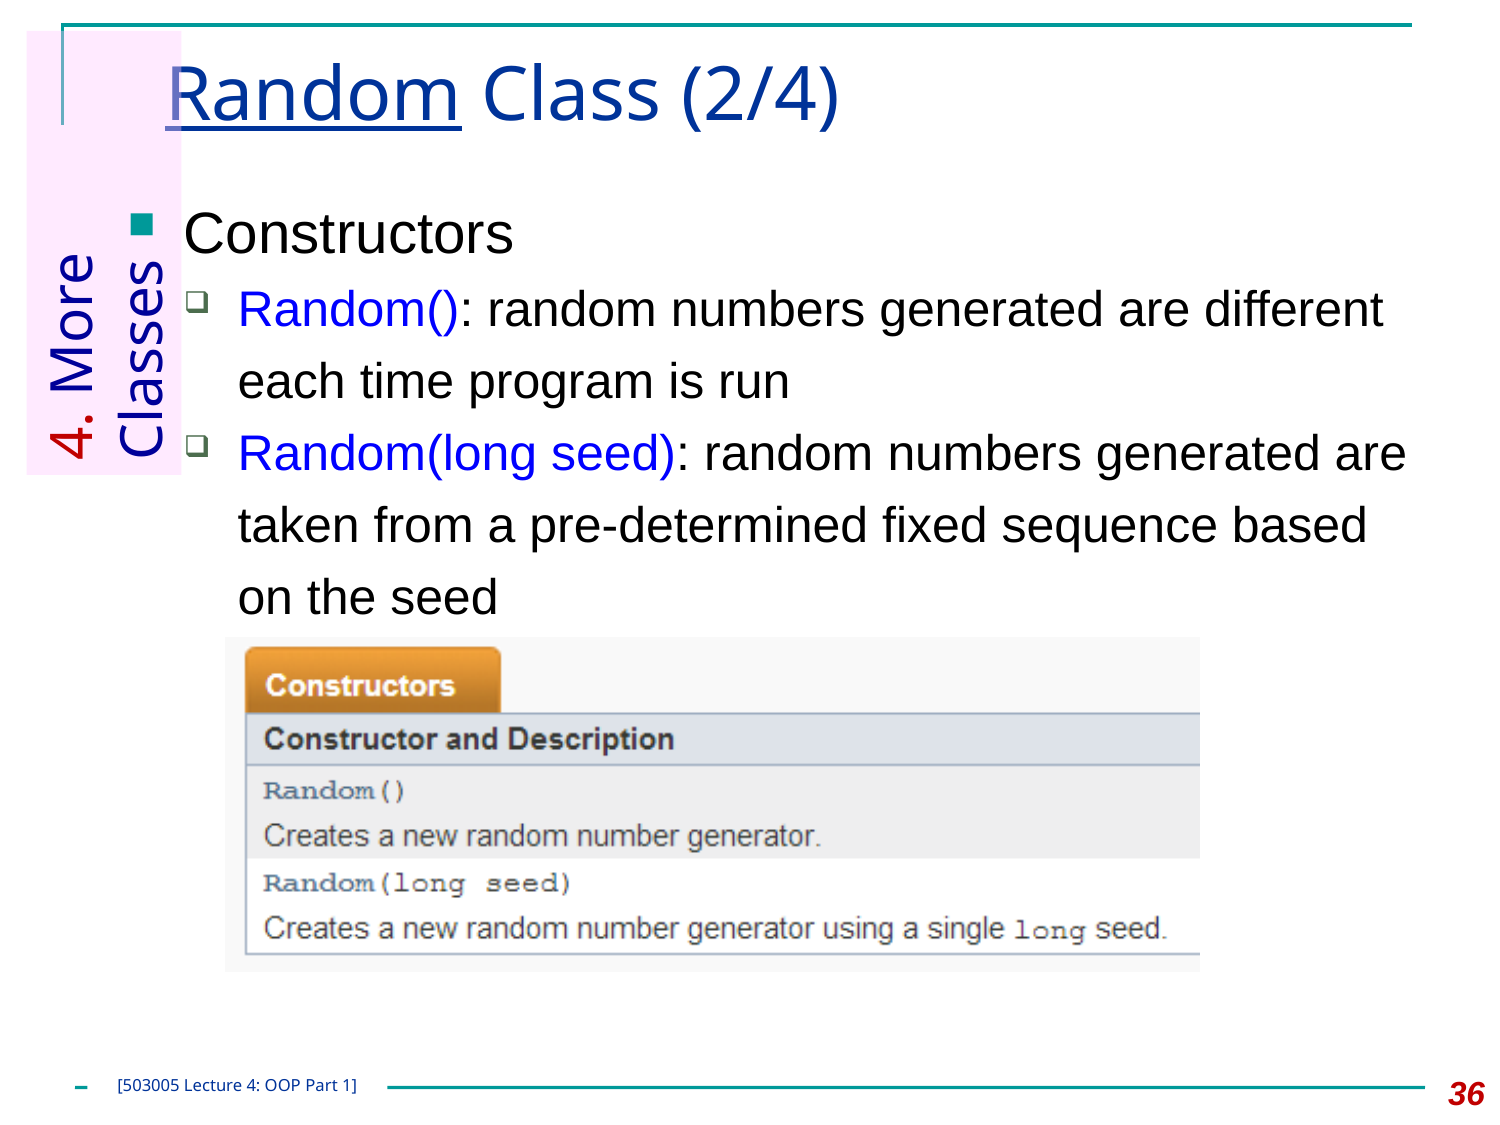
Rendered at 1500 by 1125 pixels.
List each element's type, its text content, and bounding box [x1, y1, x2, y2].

text_box Constructors Random(): random numbers generated are different each time program is run Random(long seed): random numbers generated are taken from a pre-determined fixed sequence based on the seed [112, 187, 1425, 638]
text_box 4. More Classes [26, 30, 182, 475]
picture [224, 637, 1201, 972]
slide_number 36 [1400, 1065, 1500, 1125]
text_box [503005 Lecture 4: OOP Part 1] [87, 1074, 388, 1100]
text_box Random Class (2/4) [182, 37, 1425, 167]
